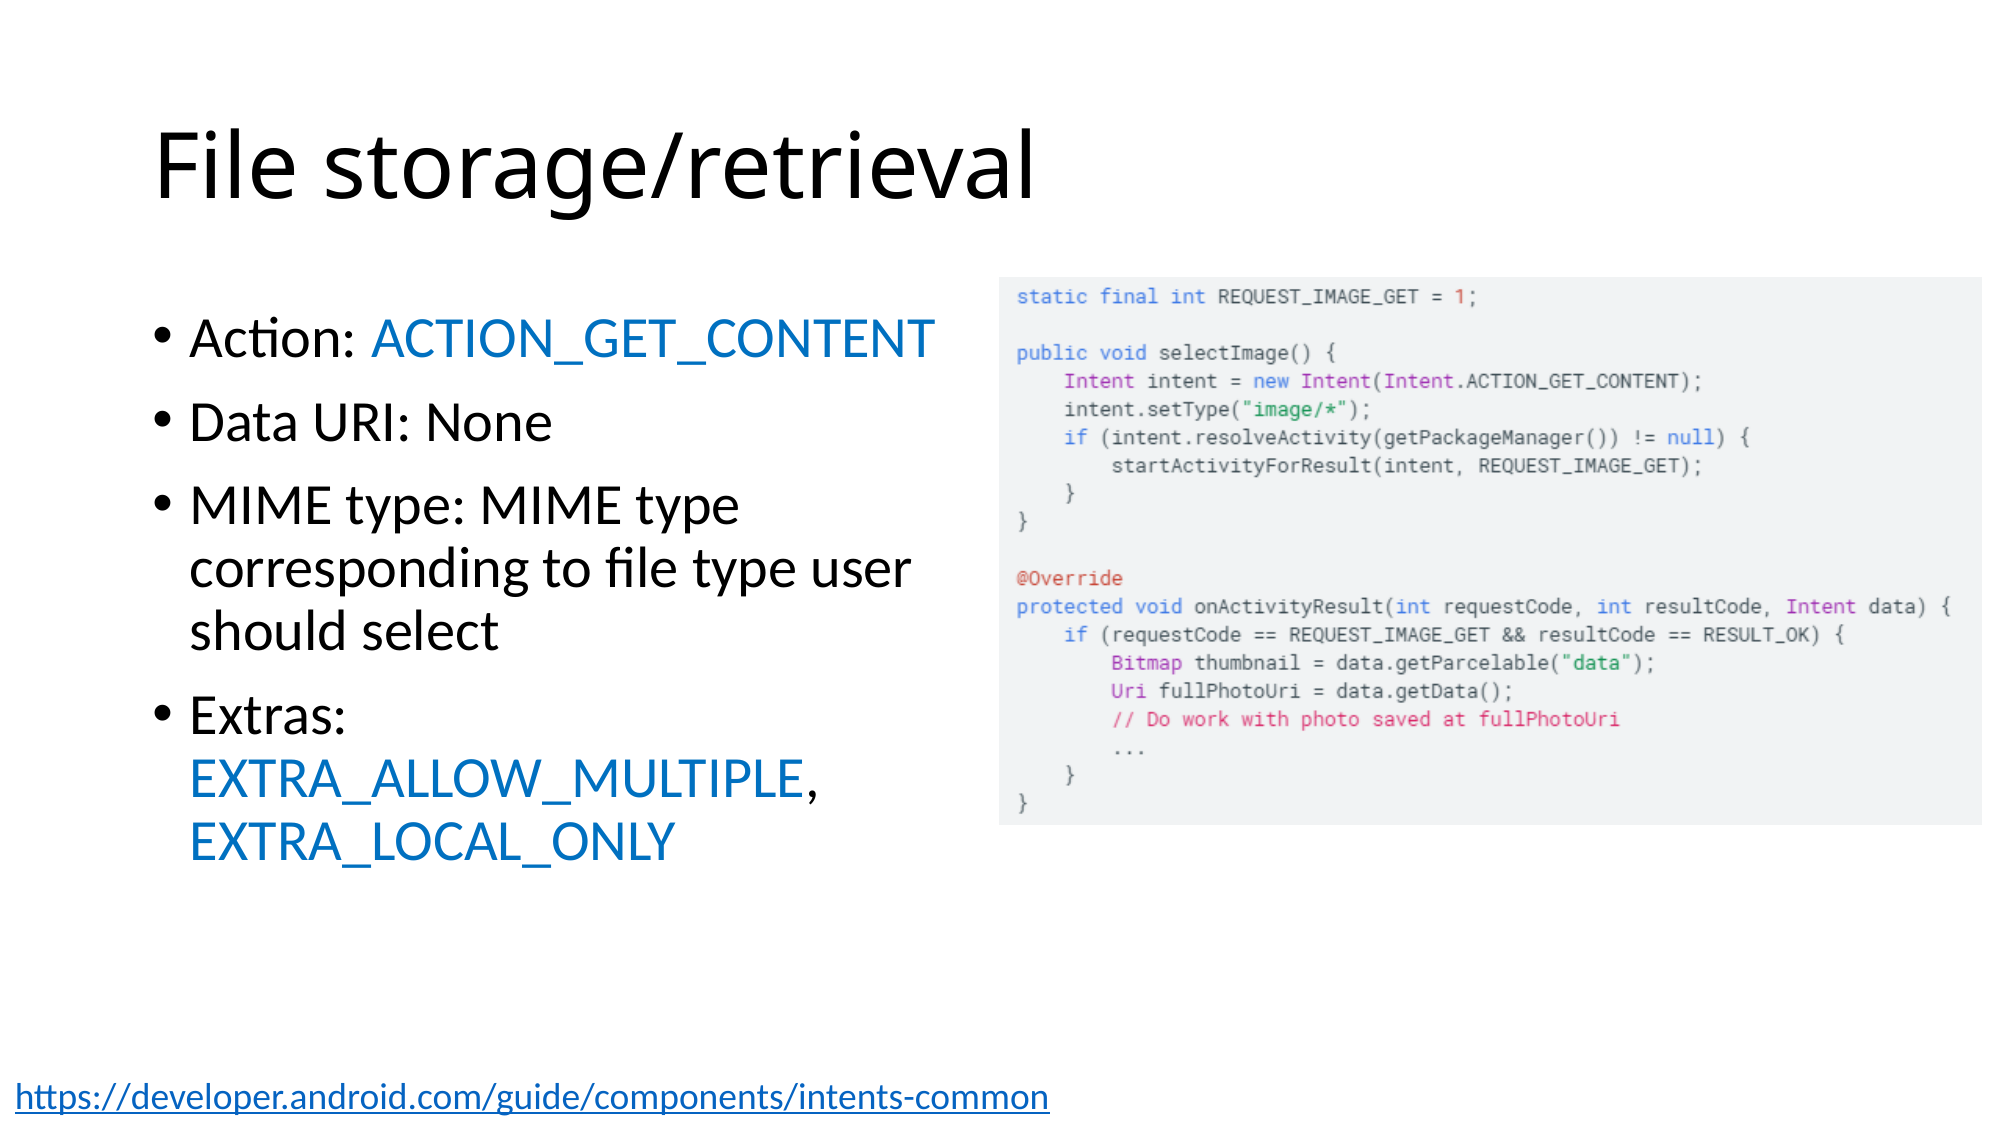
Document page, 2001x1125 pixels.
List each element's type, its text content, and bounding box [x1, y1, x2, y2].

title File storage/retrieval [137, 59, 1863, 278]
text_box https://developer.android.com/guide/components/intents-common [0, 1064, 1253, 1125]
picture [999, 277, 1982, 825]
list Action: ACTION_GET_CONTENT Data URI: None MIME type: MIME type corresponding to file type user should select Extras: EXTRA_ALLOW_MULTIPLE, EXTRA_LOCAL_ONLY [137, 299, 980, 996]
